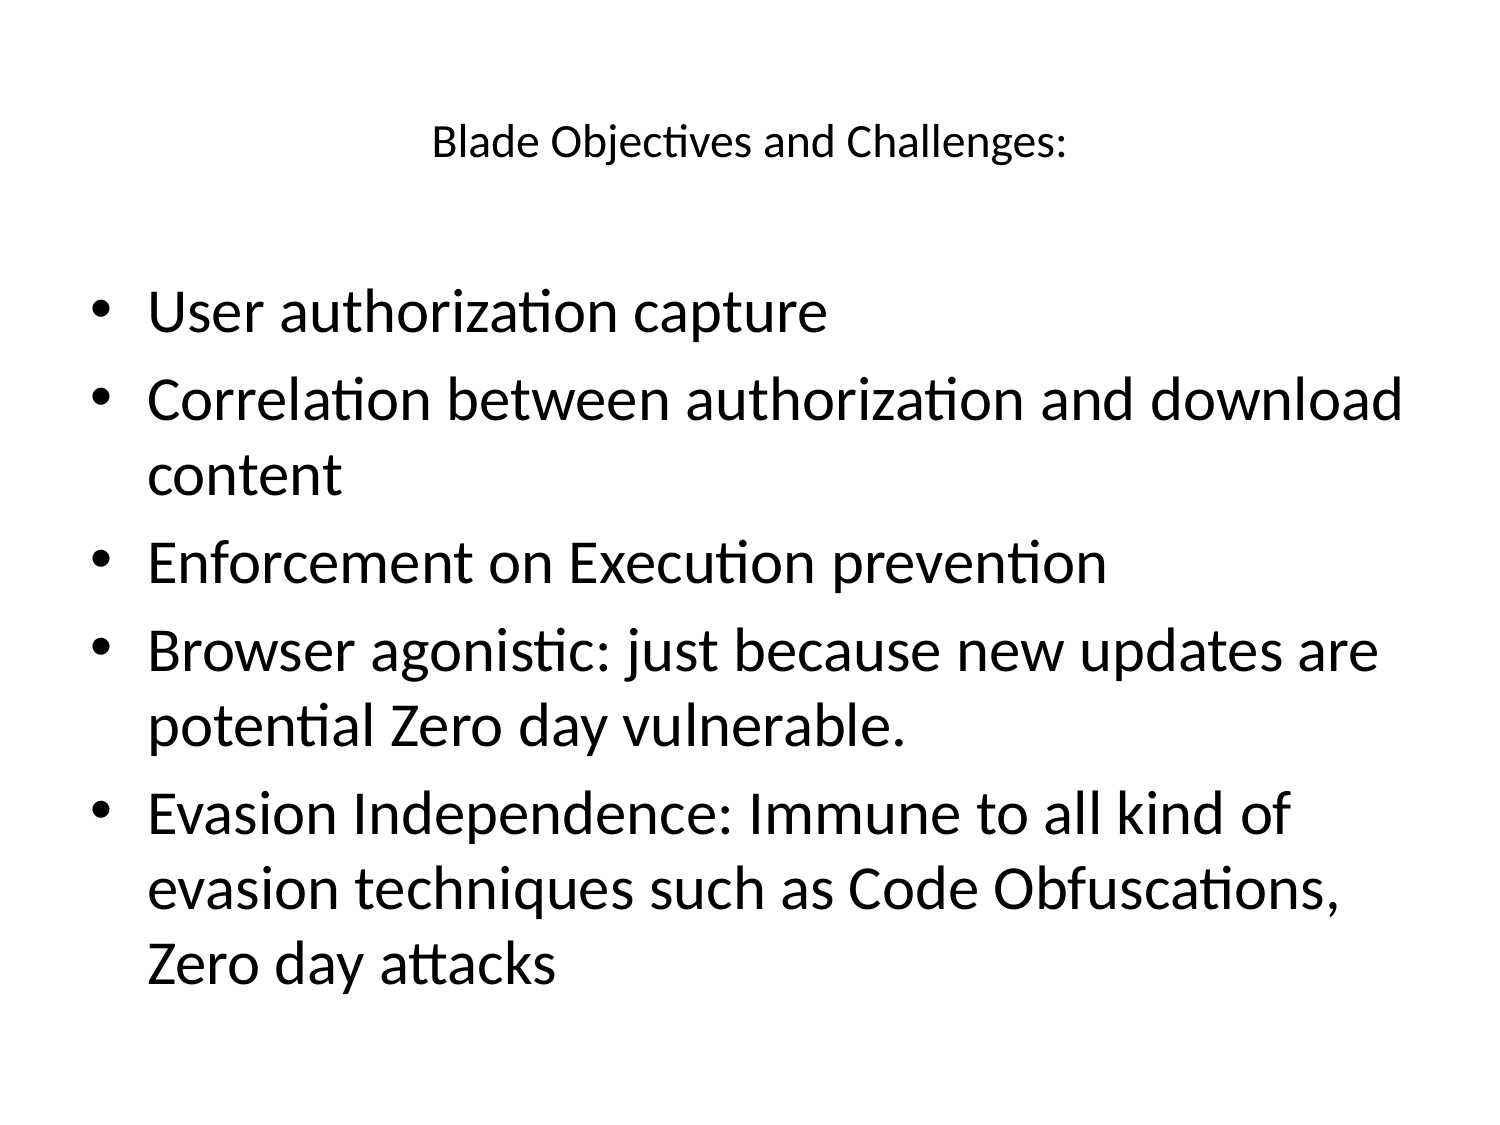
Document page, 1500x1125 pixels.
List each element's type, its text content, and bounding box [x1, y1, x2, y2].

list User authorization capture Correlation between authorization and download content Enforcement on Execution prevention Browser agonistic: just because new updates are potential Zero day vulnerable. Evasion Independence: Immune to all kind of evasion techniques such as Code Obfuscations, Zero day attacks [75, 262, 1425, 1005]
title Blade Objectives and Challenges: [75, 45, 1425, 233]
